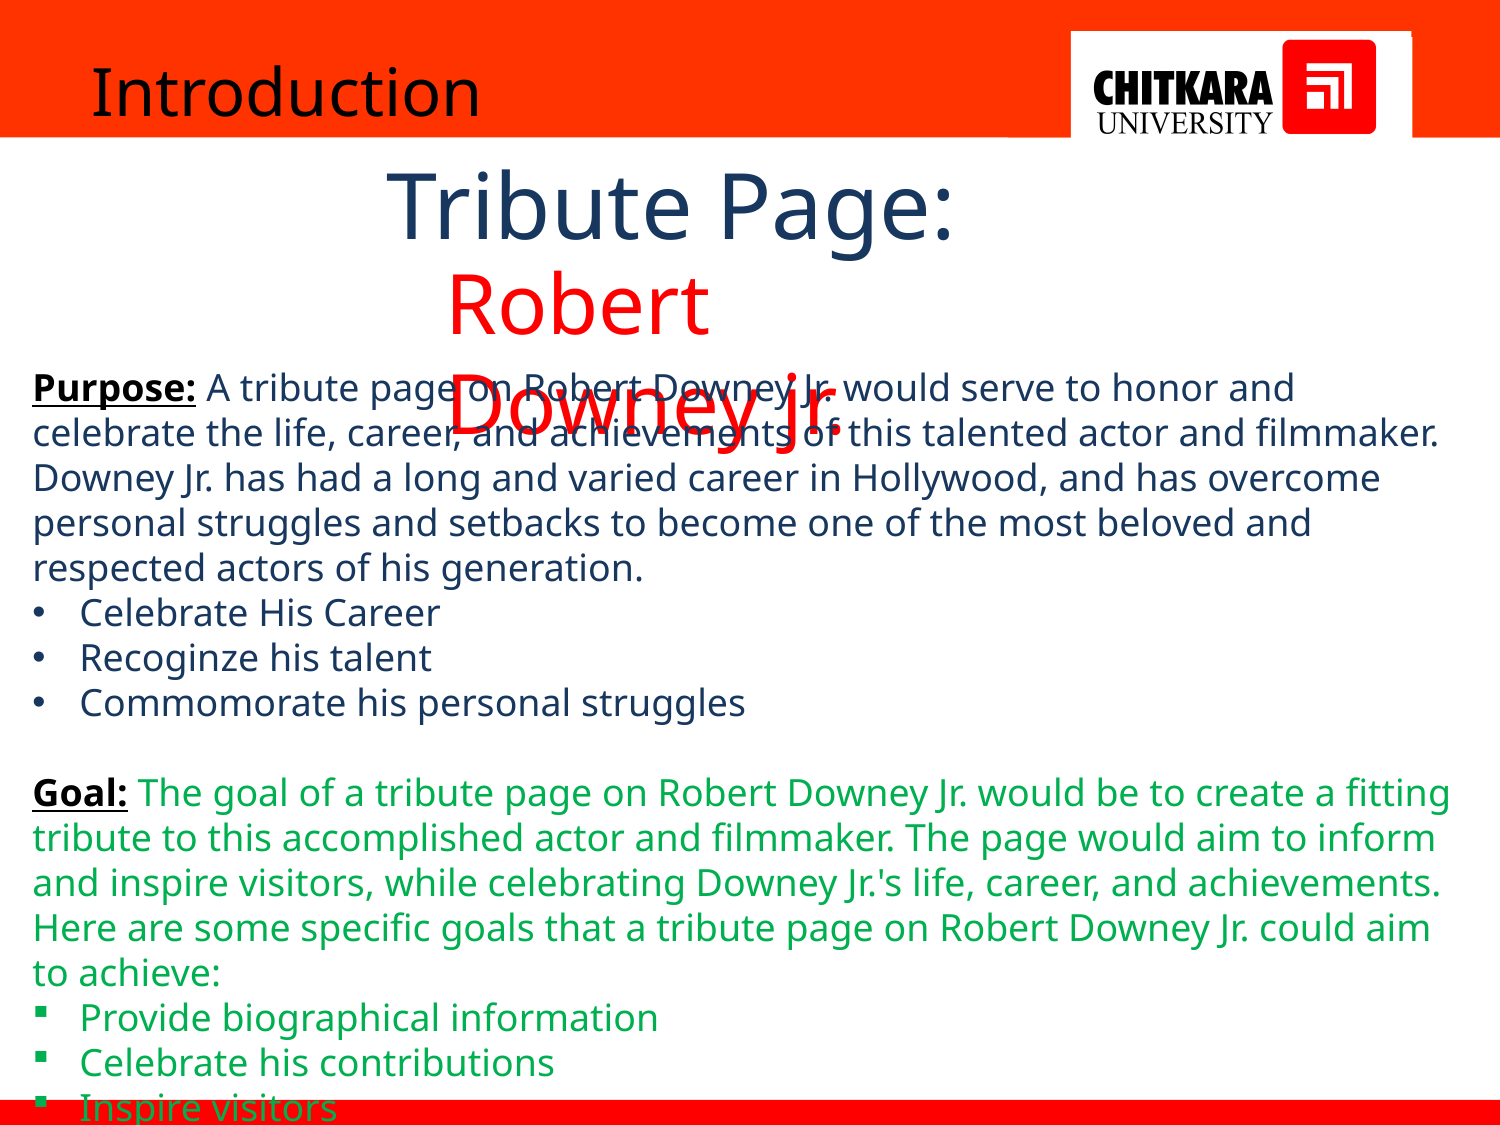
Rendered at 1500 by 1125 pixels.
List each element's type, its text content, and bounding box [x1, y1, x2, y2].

picture [1074, 37, 1391, 138]
text_box Purpose: A tribute page on Robert Downey Jr. would serve to honor and celebrate the life, career, and achievements of this talented actor and filmmaker. Downey Jr. has had a long and varied career in Hollywood, and has overcome personal struggles and setbacks to become one of the most beloved and respected actors of his generation. Celebrate His Career Recoginze his talent Commomorate his personal struggles Goal: The goal of a tribute page on Robert Downey Jr. would be to create a fitting tribute to this accomplished actor and filmmaker. The page would aim to inform and inspire visitors, while celebrating Downey Jr.'s life, career, and achievements. Here are some specific goals that a tribute page on Robert Downey Jr. could aim to achieve: Provide biographical information Celebrate his contributions Inspire visitors Encourage engagement [17, 356, 1483, 1125]
text_box Tribute Page: [371, 140, 1199, 266]
text_box Robert Downey jr. [430, 266, 1021, 356]
text_box Introduction [76, 42, 963, 138]
